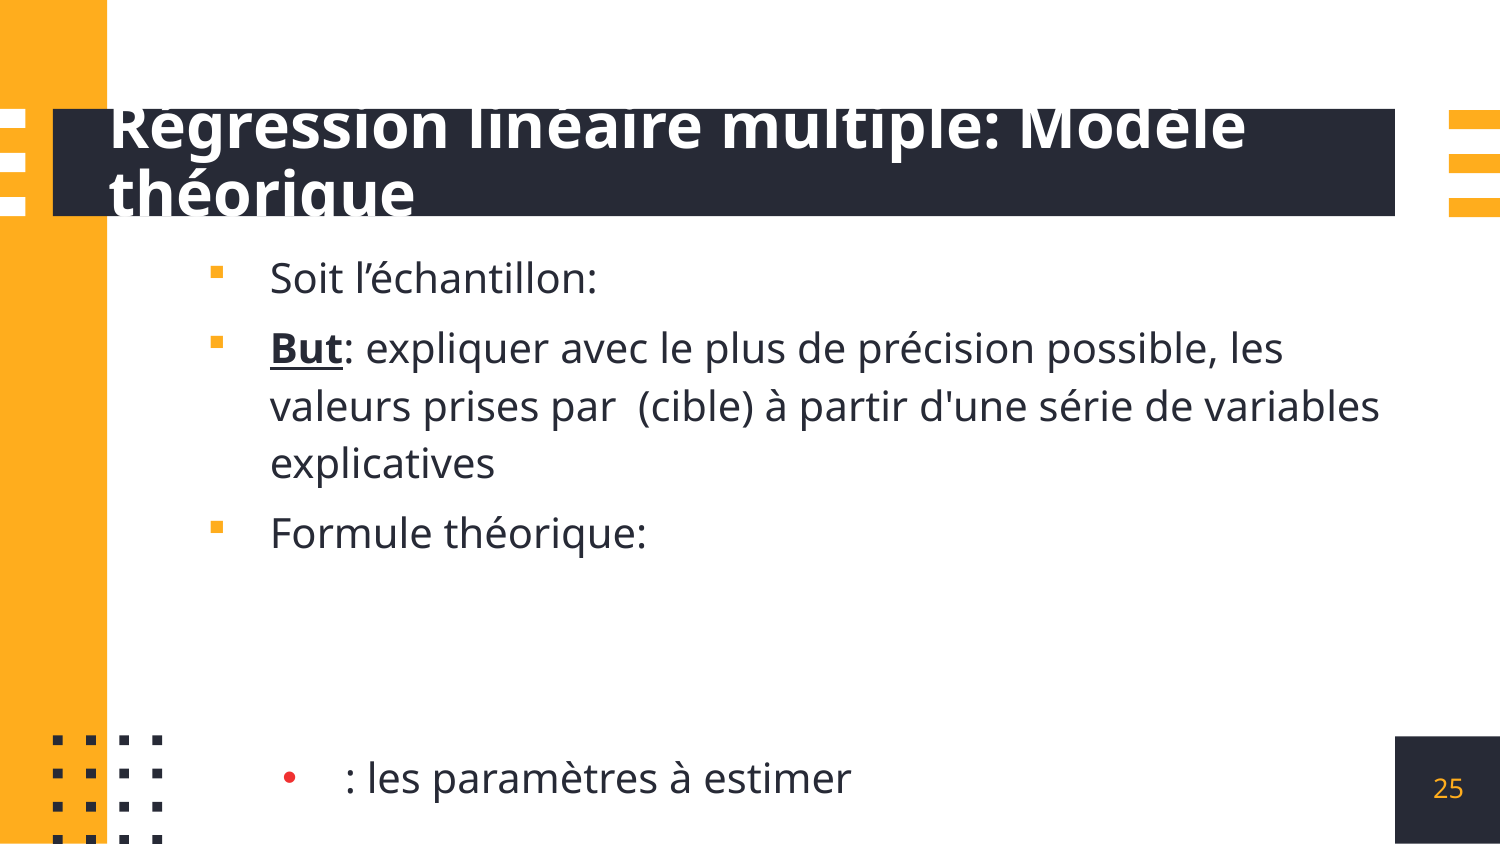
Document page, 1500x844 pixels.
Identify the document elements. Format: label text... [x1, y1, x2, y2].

title Régression linéaire multiple: Modèle théorique [108, 108, 1436, 217]
slide_number 25 [1395, 736, 1500, 844]
